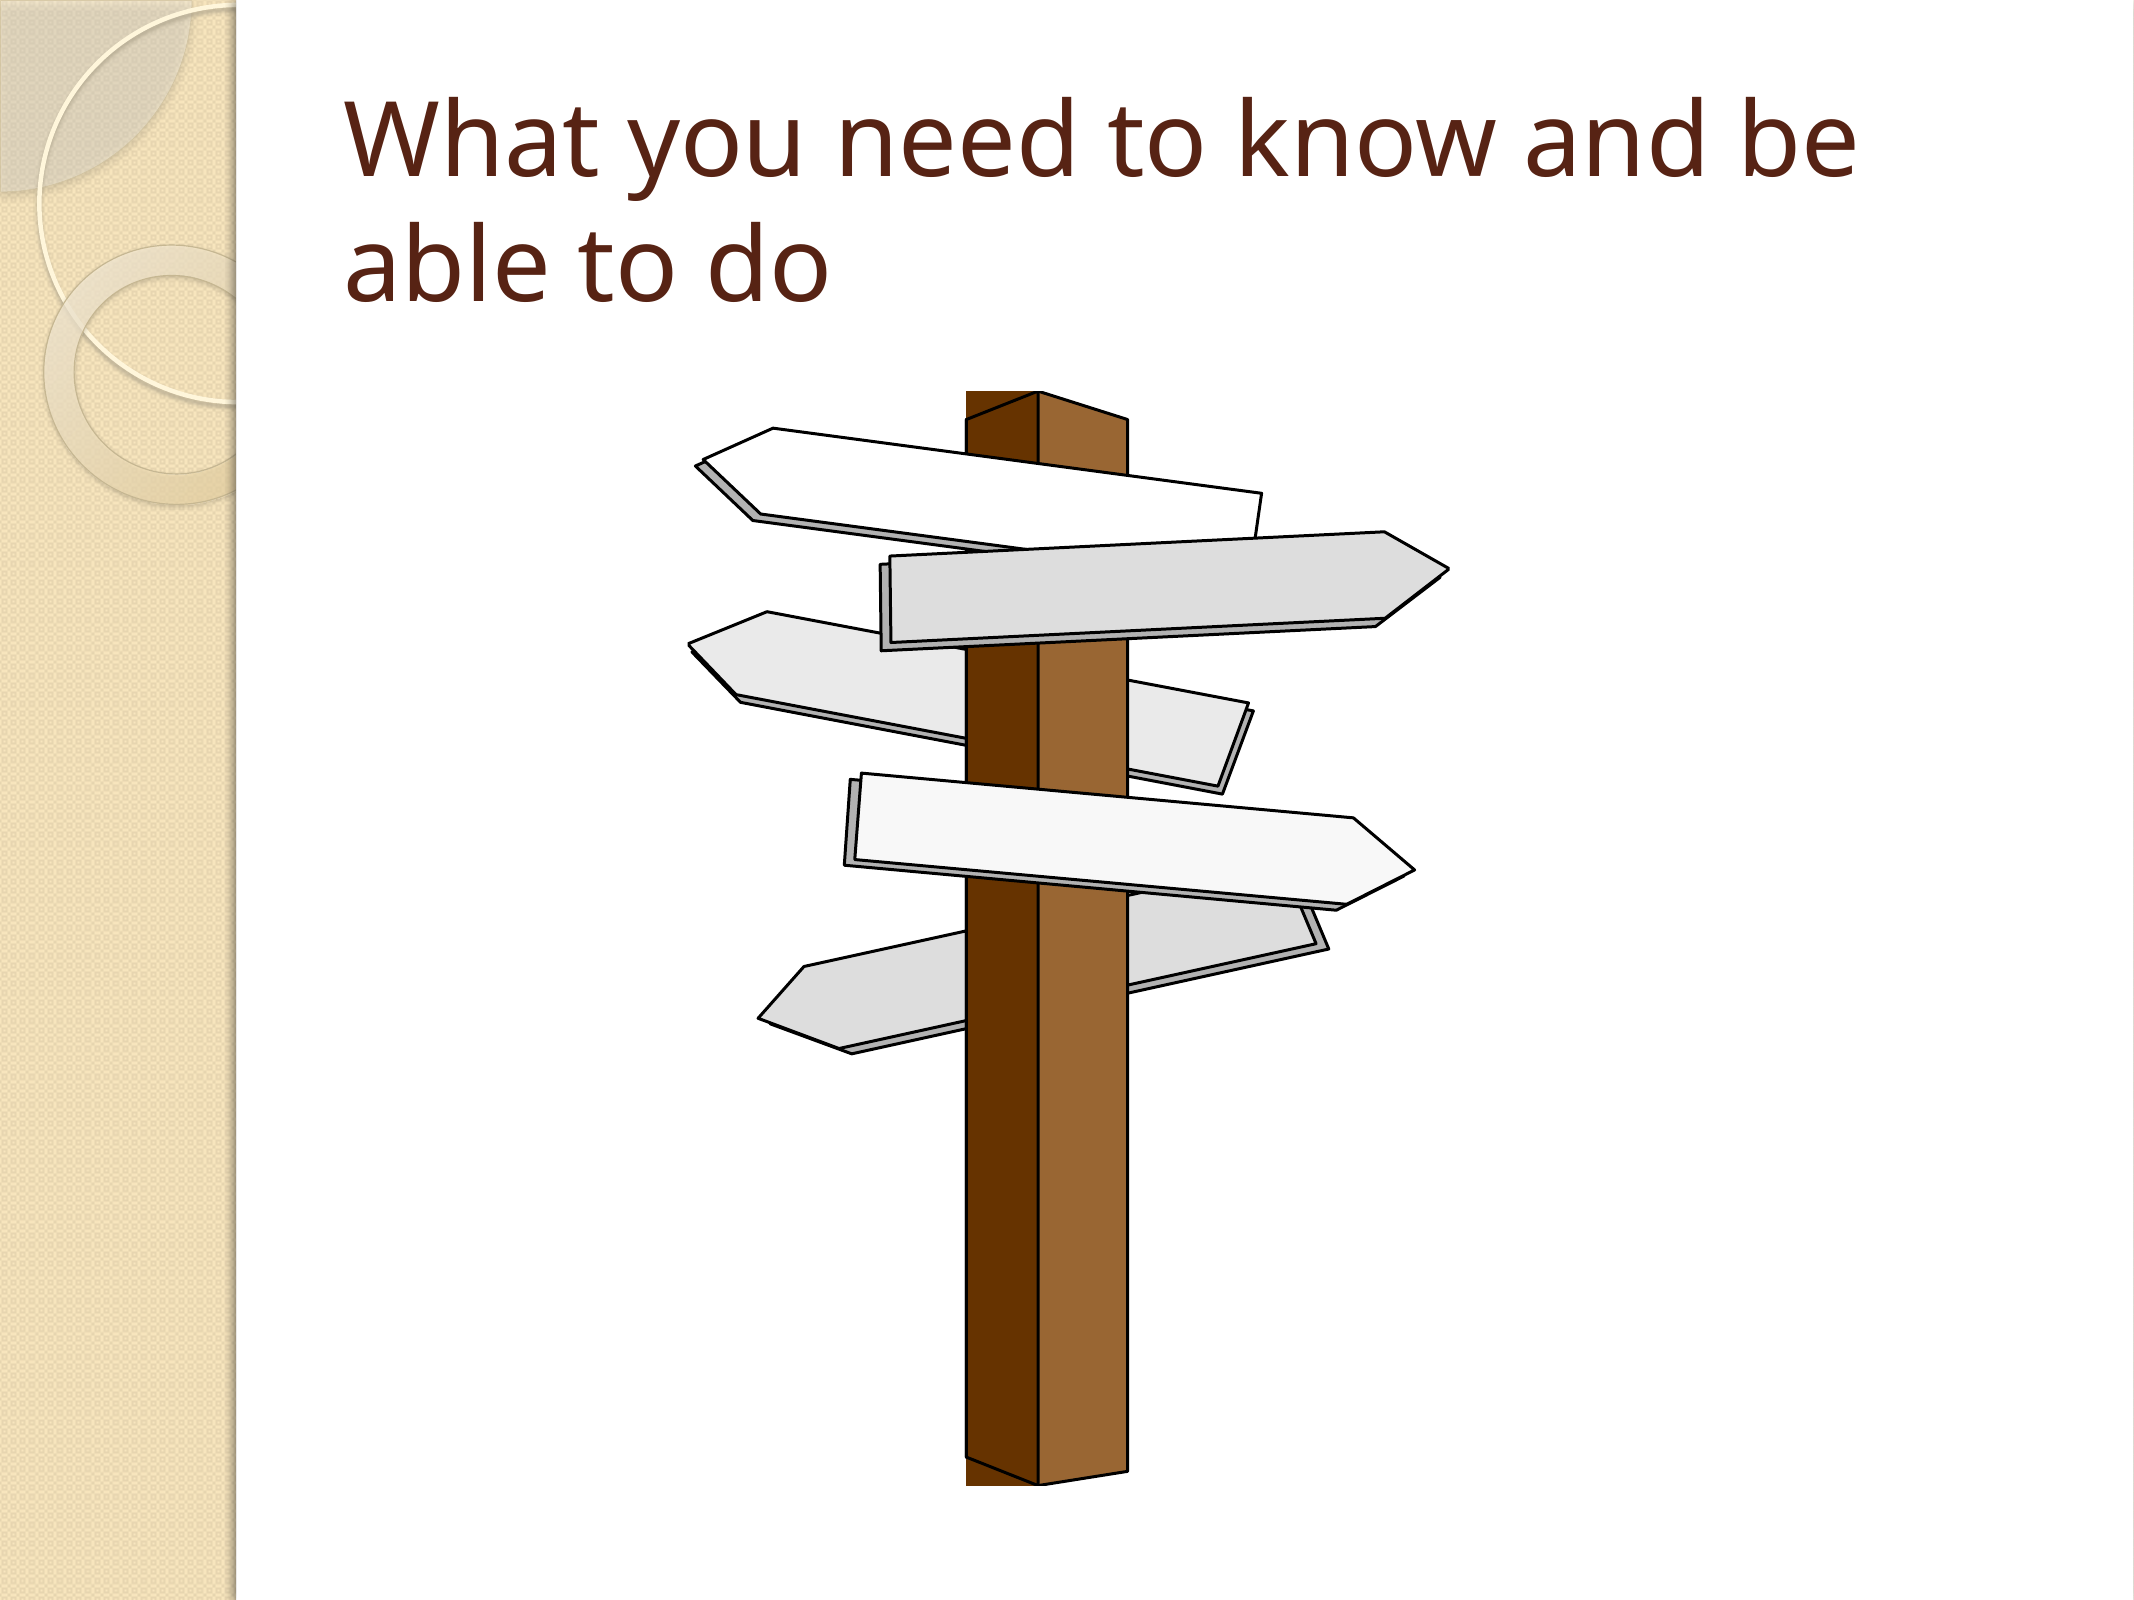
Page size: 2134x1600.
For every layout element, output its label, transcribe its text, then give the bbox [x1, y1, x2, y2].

title What you need to know and be able to do [334, 64, 2085, 331]
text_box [687, 390, 1450, 1487]
